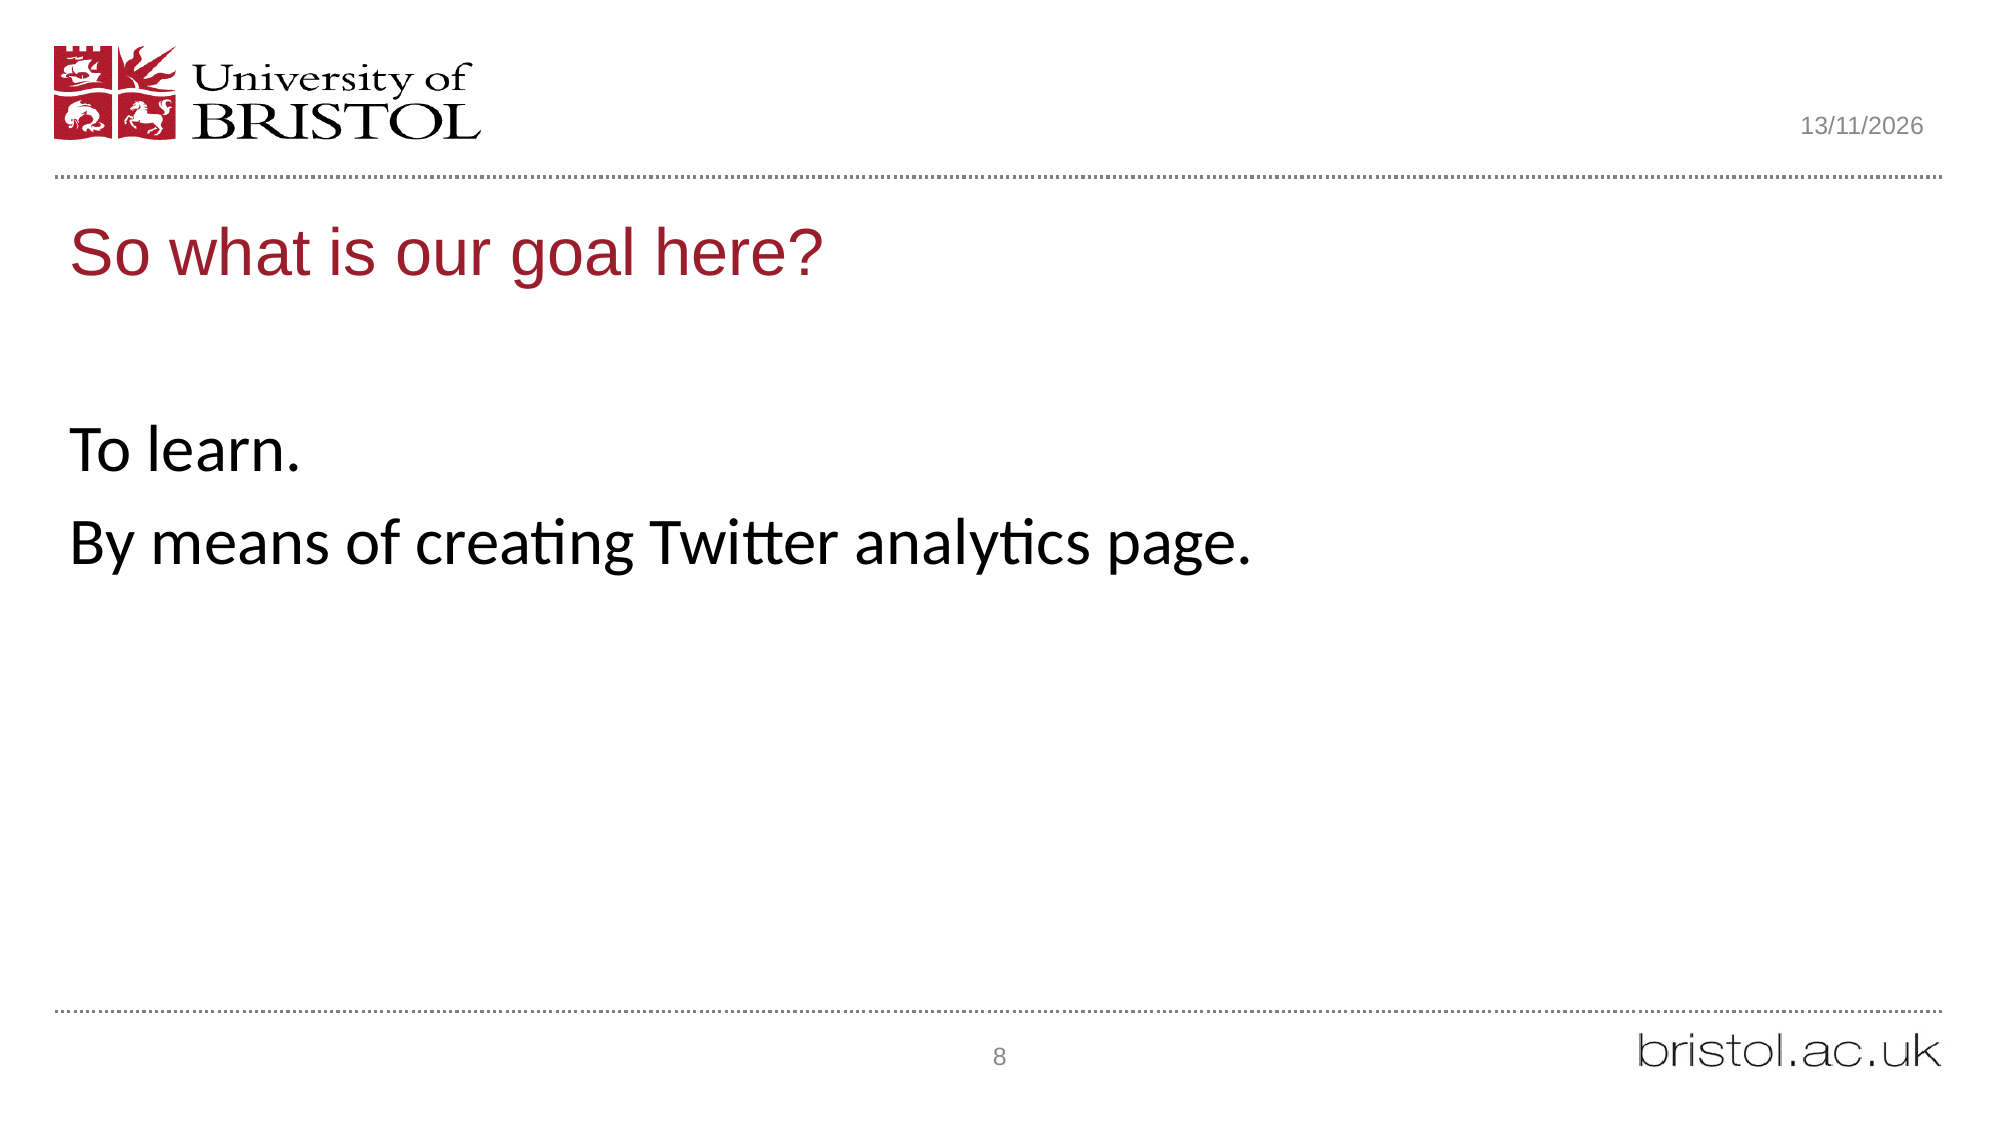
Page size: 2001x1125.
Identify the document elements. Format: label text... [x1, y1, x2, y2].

picture [54, 46, 481, 140]
slide_number 8 [921, 1025, 1079, 1086]
title So what is our goal here? [55, 196, 1945, 297]
list To learn. By means of creating Twitter analytics page. [55, 397, 1945, 1005]
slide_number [1472, 101, 1940, 162]
picture [1618, 1023, 1946, 1080]
